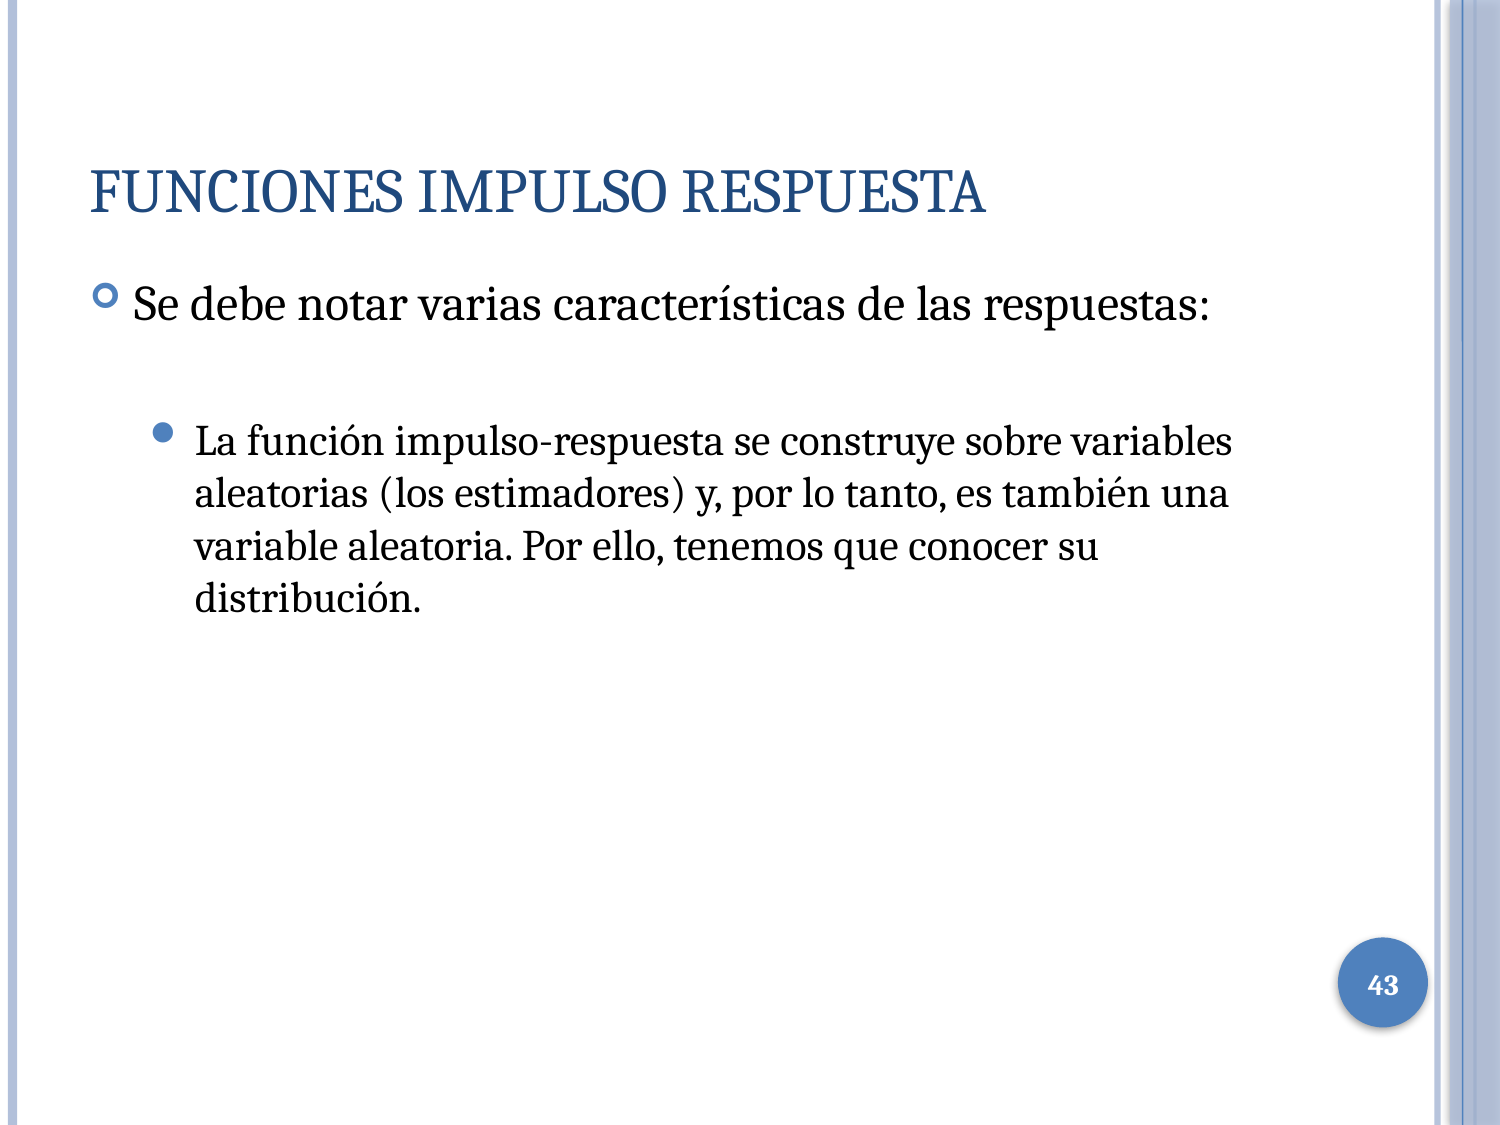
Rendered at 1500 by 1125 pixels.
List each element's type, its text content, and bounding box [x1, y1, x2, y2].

title Funciones Impulso Respuesta [75, 45, 1300, 233]
slide_number 43 [1333, 940, 1434, 1027]
list Se debe notar varias características de las respuestas: La función impulso-respuesta se construye sobre variables aleatorias (los estimadores) y, por lo tanto, es también una variable aleatoria. Por ello, tenemos que conocer su distribución. [75, 262, 1300, 1062]
